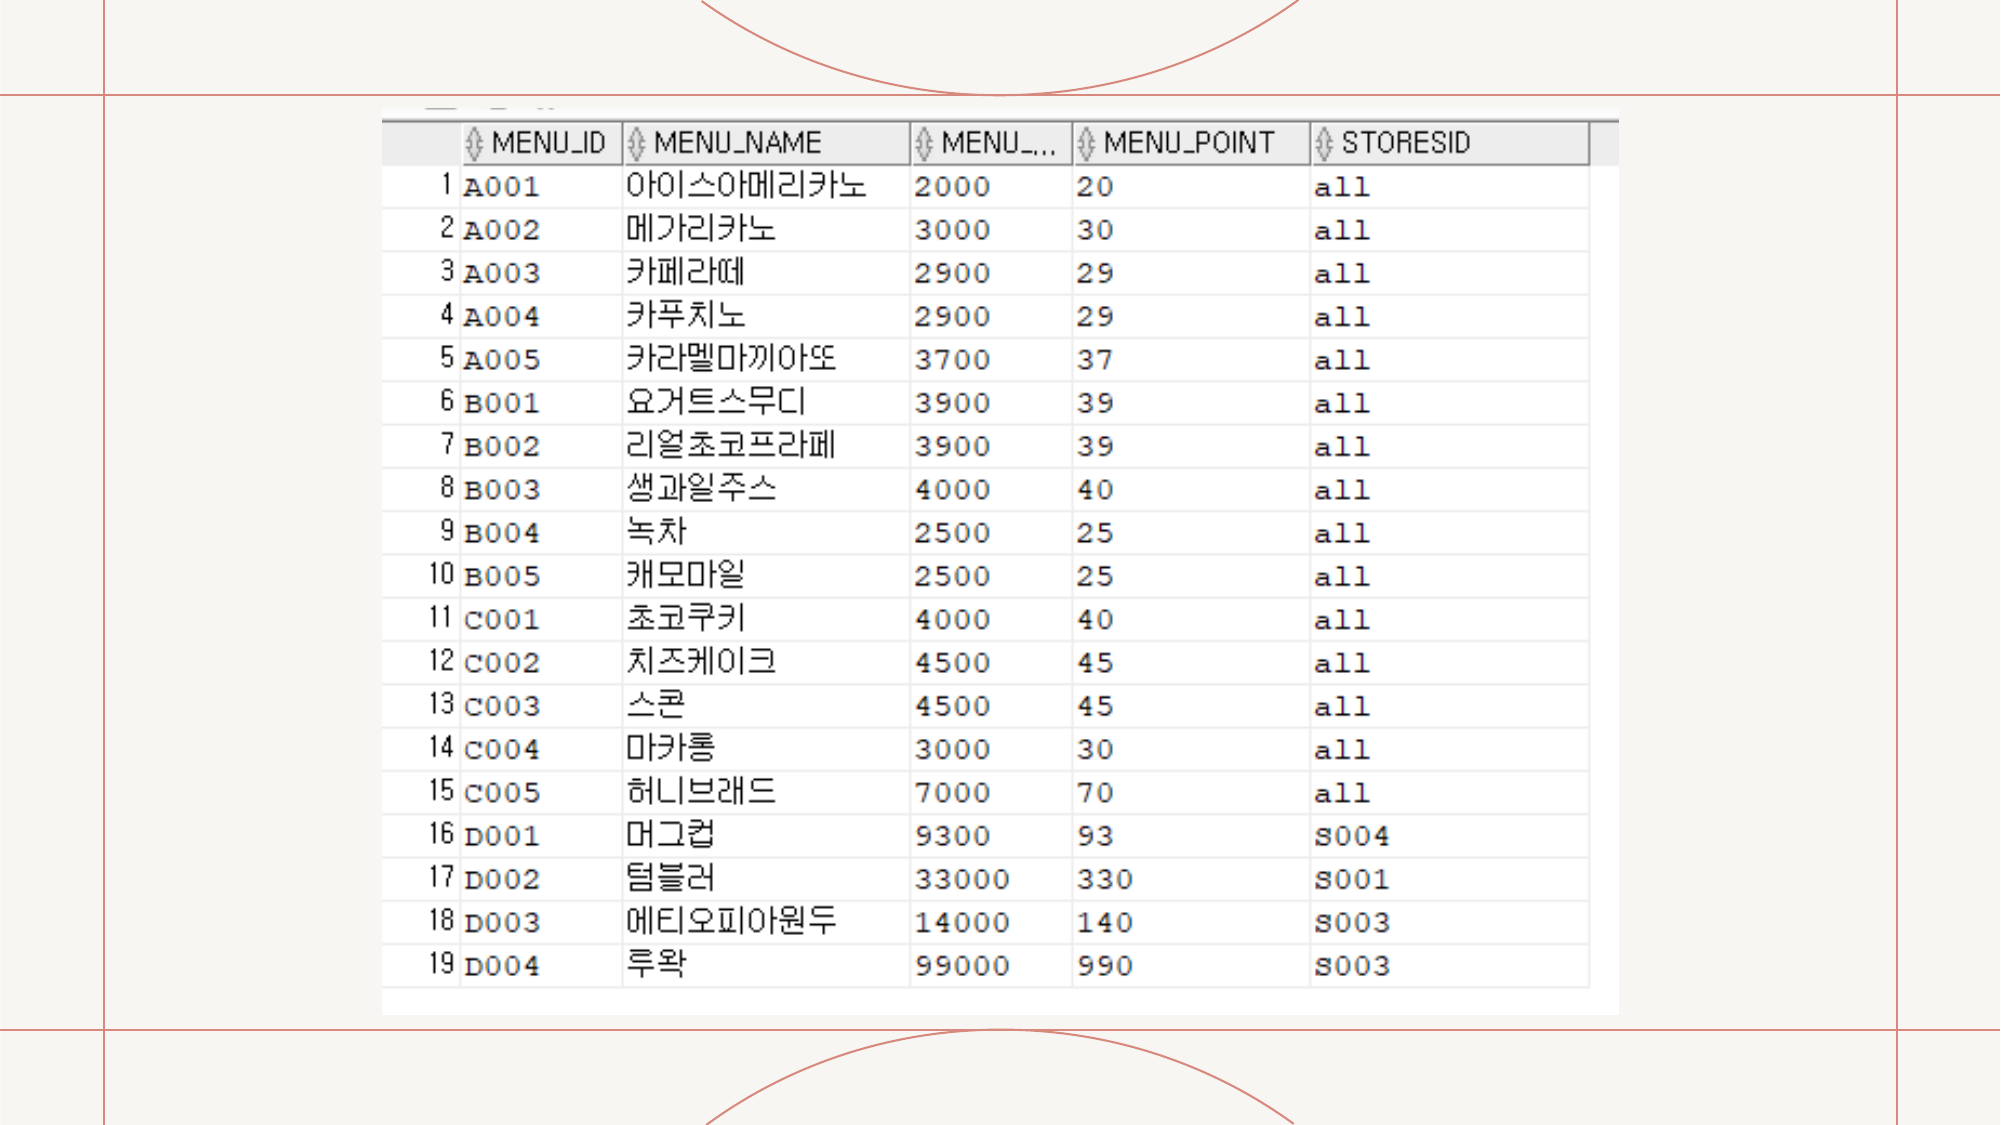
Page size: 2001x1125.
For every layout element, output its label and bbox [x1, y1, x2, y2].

picture [382, 108, 1619, 1015]
